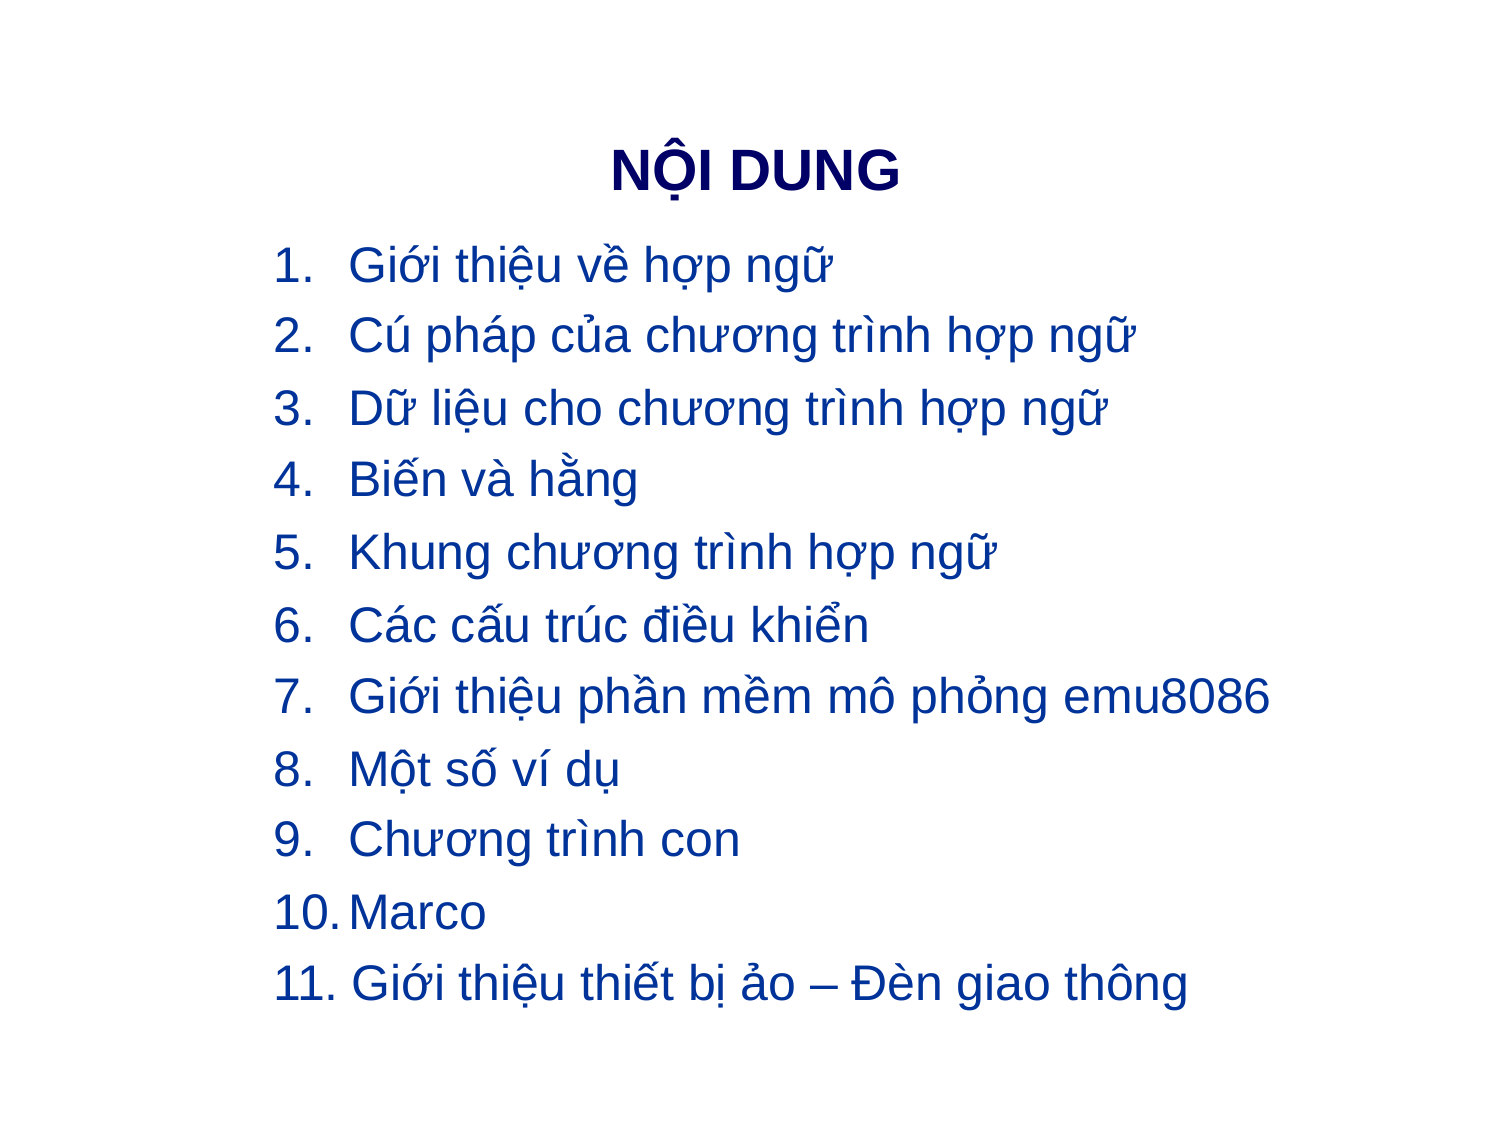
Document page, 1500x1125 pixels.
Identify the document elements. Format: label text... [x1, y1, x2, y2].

title NỘI DUNG [608, 130, 905, 220]
text_box Giới thiệu về hợp ngữ Cú pháp của chương trình hợp ngữ Dữ liệu cho chương trình hợp ngữ Biến và hằng Khung chương trình hợp ngữ Các cấu trúc điều khiển Giới thiệu phần mềm mô phỏng emu8086 Một số ví dụ Chương trình con Marco Giới thiệu thiết bị ảo – Đèn giao thông [271, 220, 1276, 1011]
